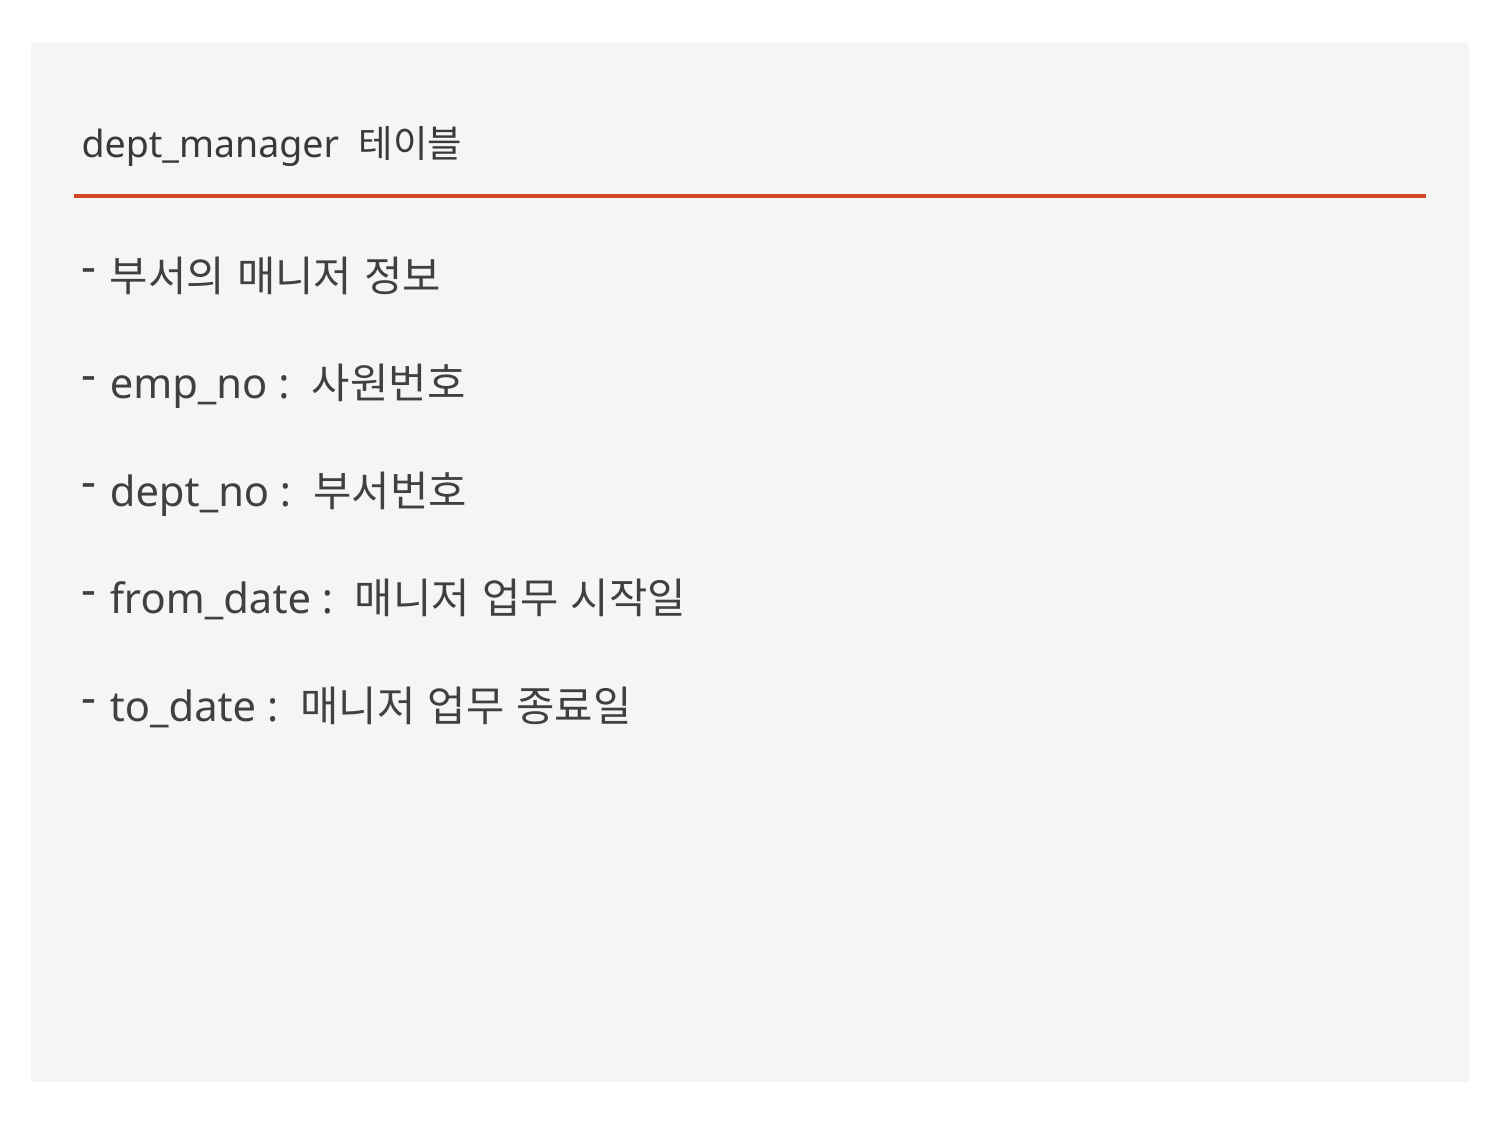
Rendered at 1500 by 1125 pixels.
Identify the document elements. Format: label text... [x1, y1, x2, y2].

list 부서의 매니저 정보 emp_no : 사원번호 dept_no : 부서번호 from_date : 매니저 업무 시작일 to_date : 매니저 업무 종료일 [66, 235, 1423, 973]
list dept_manager 테이블 [66, 95, 820, 175]
